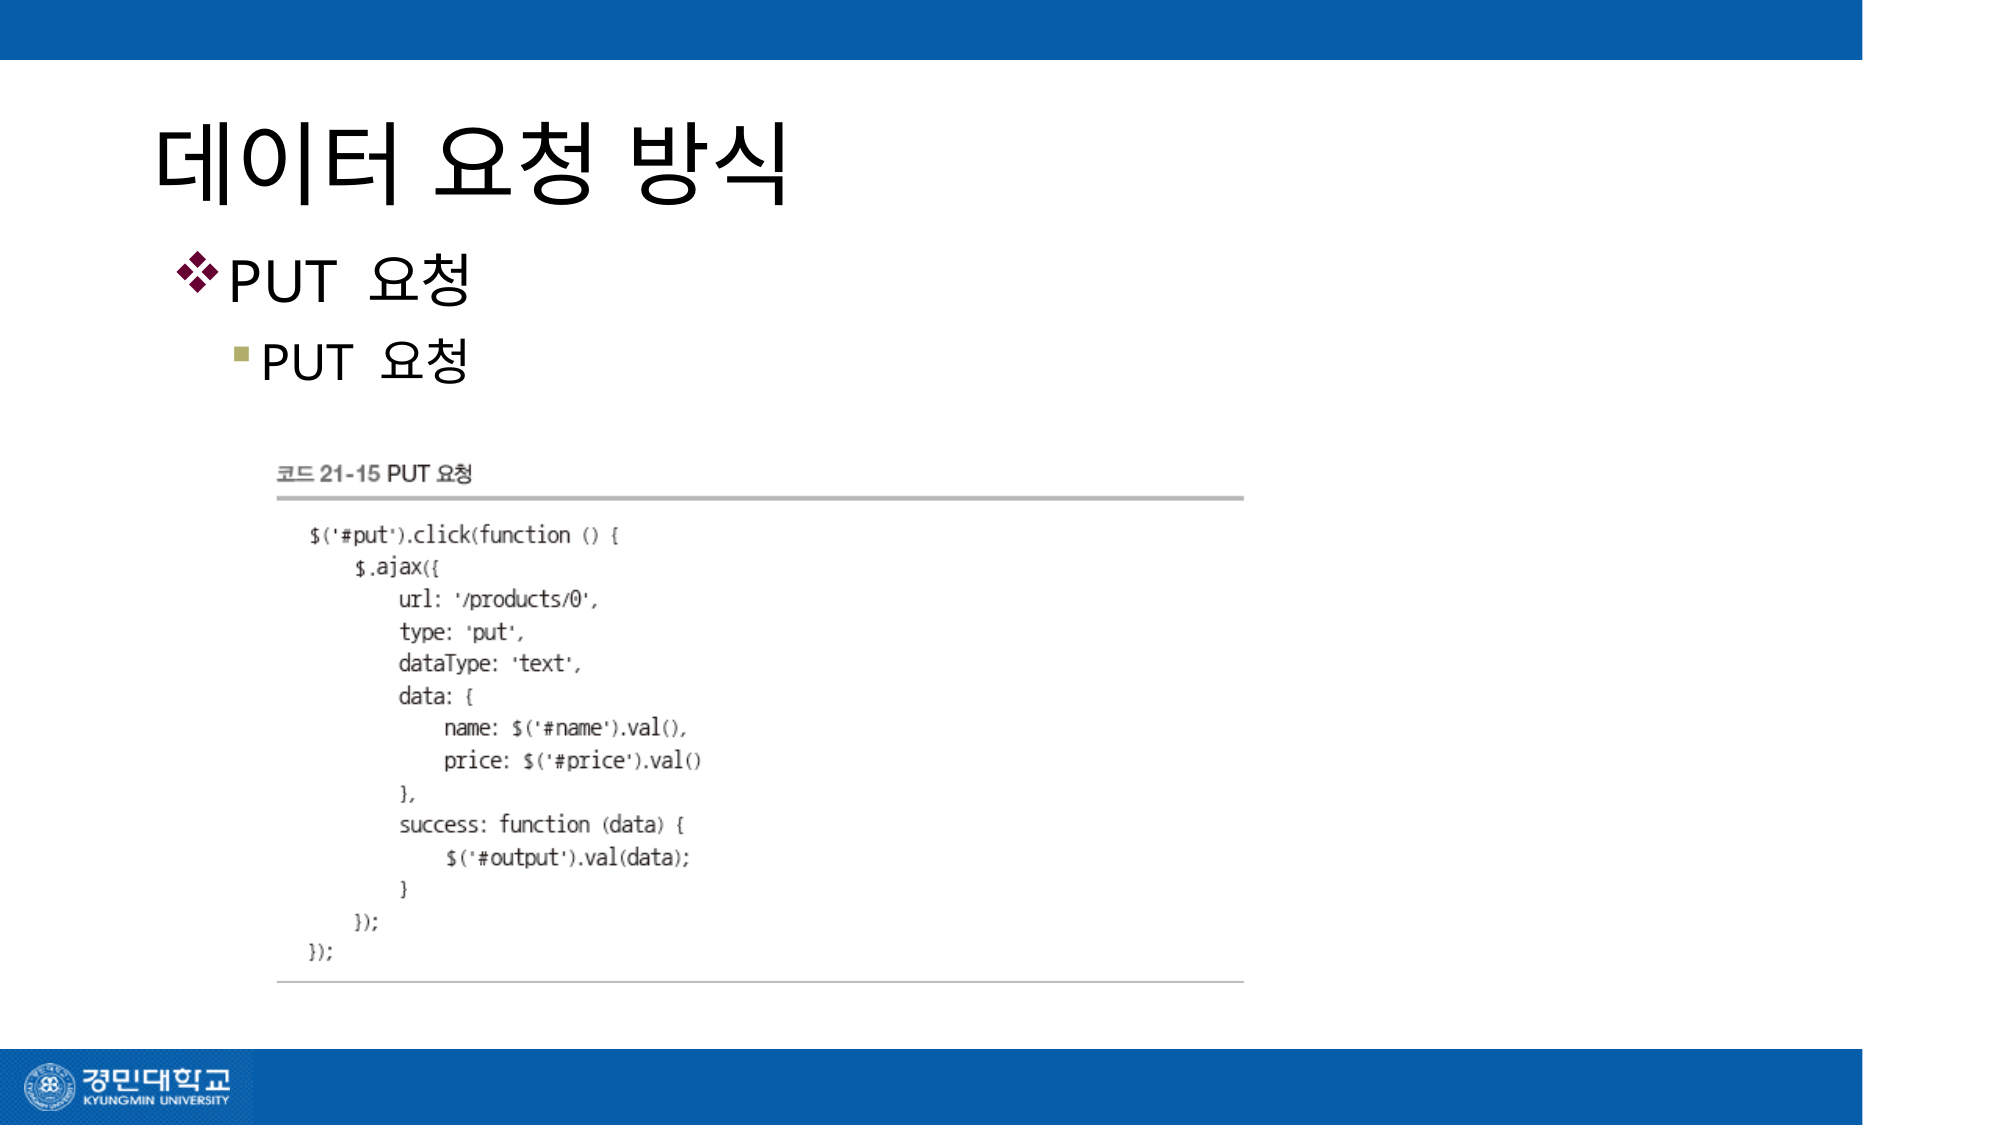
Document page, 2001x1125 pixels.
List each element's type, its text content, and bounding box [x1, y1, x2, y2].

picture [0, 1049, 156, 1125]
picture [263, 454, 1252, 994]
title 데이터 요청 방식 [137, 59, 1863, 278]
list PUT 요청 PUT 요청 [156, 278, 1582, 1125]
